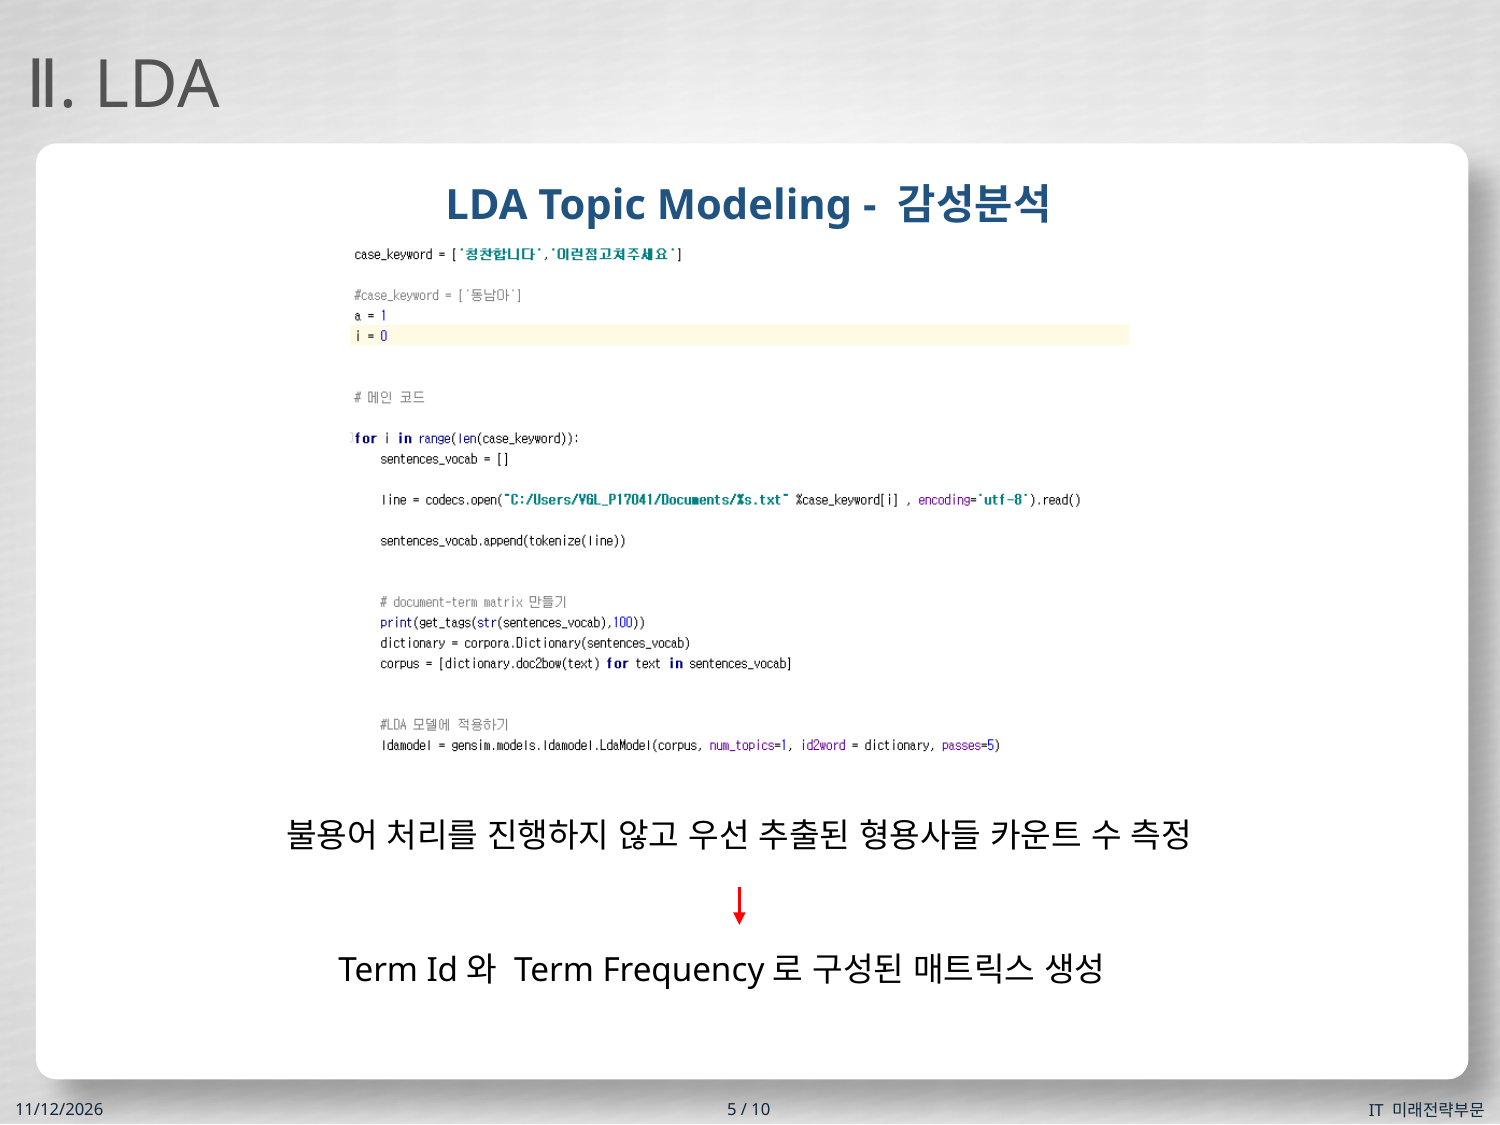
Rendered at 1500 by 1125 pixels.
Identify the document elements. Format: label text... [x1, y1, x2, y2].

slide_number 5 / 10 [579, 1095, 918, 1125]
text_box LDA Topic Modeling - 감성분석 [330, 170, 1167, 235]
picture [0, 0, 1500, 1124]
text_box 불용어 처리를 진행하지 않고 우선 추출된 형용사들 카운트 수 측정 [60, 806, 1419, 862]
text_box Term Id와 Term Frequency로 구성된 매트릭스 생성 [42, 940, 1402, 996]
footer IT 미래전략부문 [1214, 1093, 1500, 1125]
text_box Ⅱ. LDA [11, 33, 970, 128]
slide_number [0, 1095, 338, 1125]
